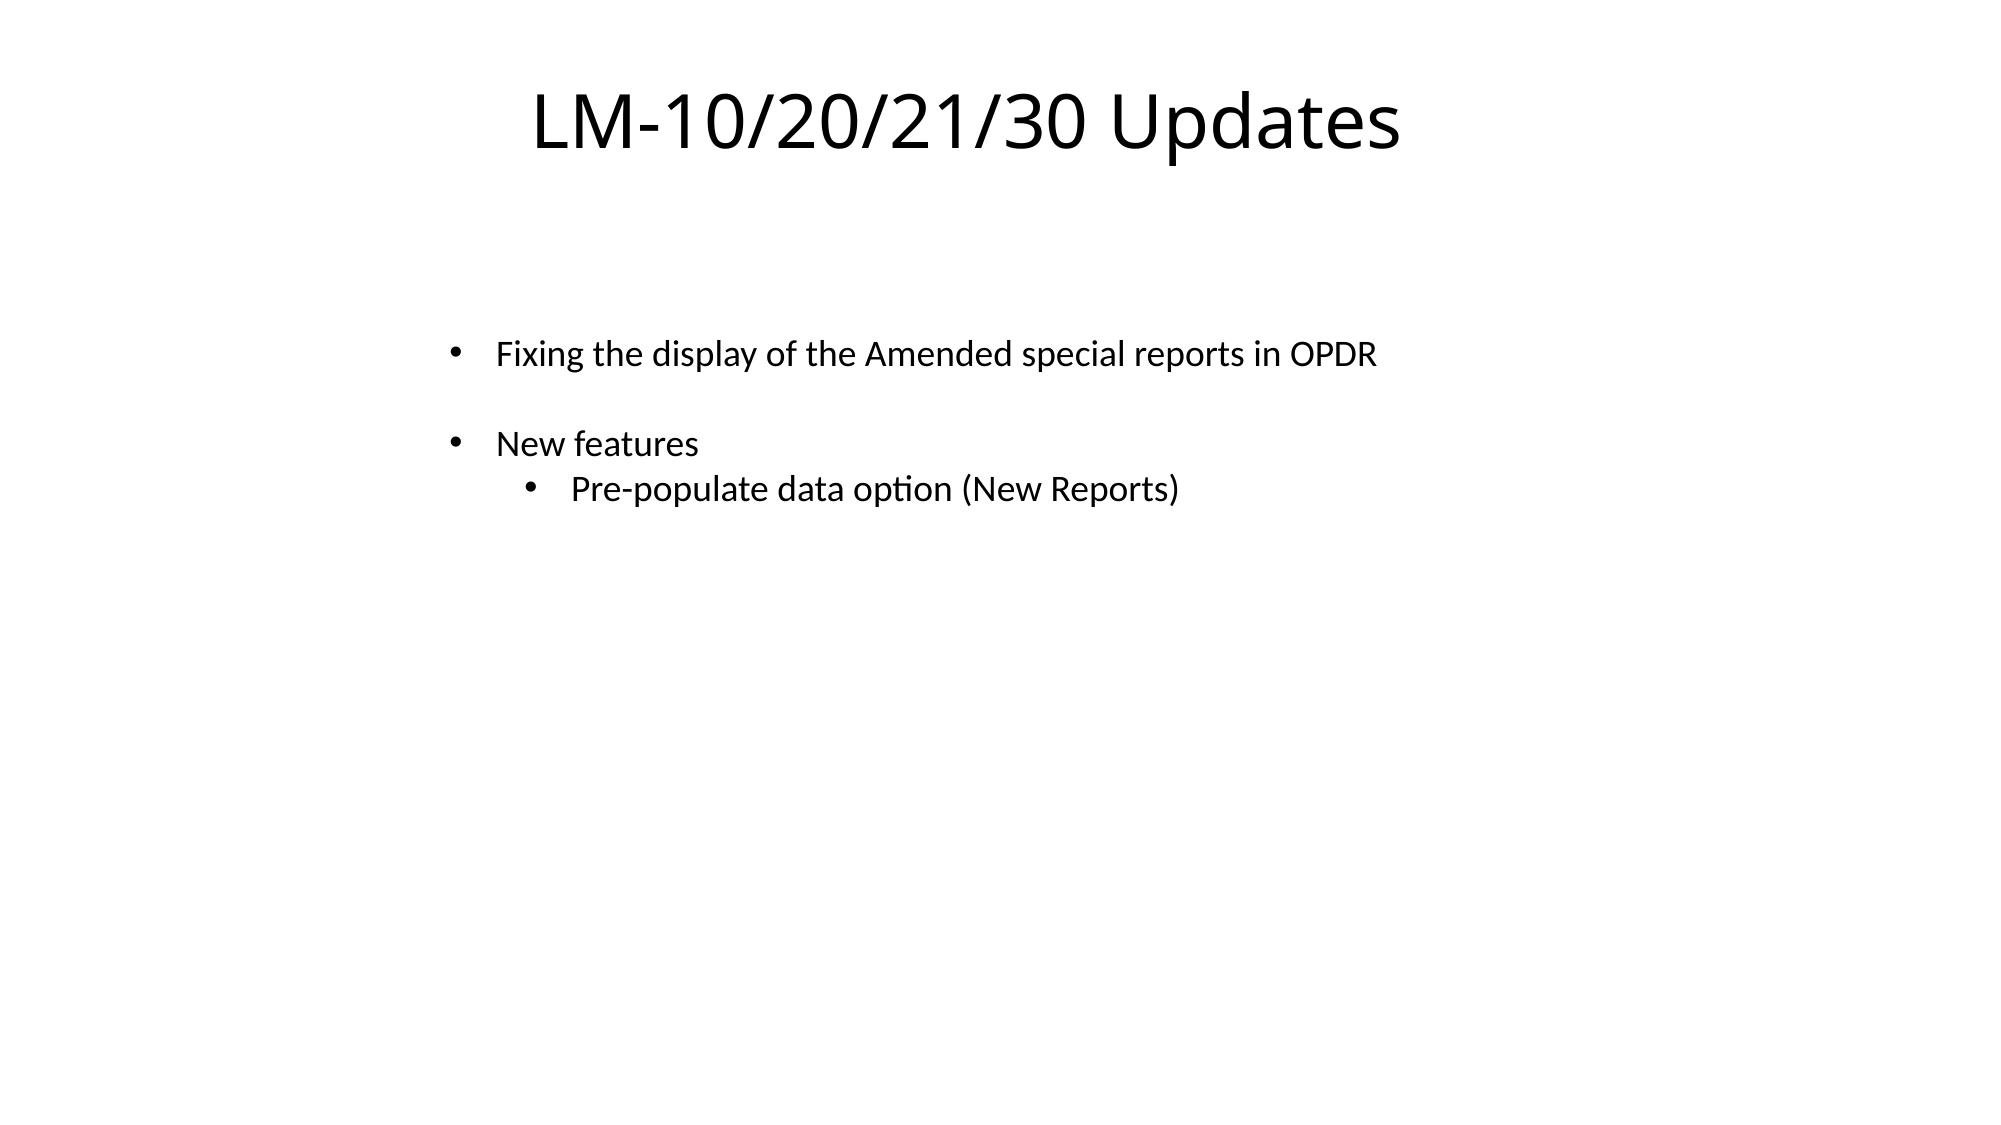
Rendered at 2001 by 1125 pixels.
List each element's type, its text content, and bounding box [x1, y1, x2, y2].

text_box Fixing the display of the Amended special reports in OPDR New features Pre-populate data option (New Reports) [434, 321, 2000, 517]
title LM-10/20/21/30 Updates [216, 86, 1717, 173]
